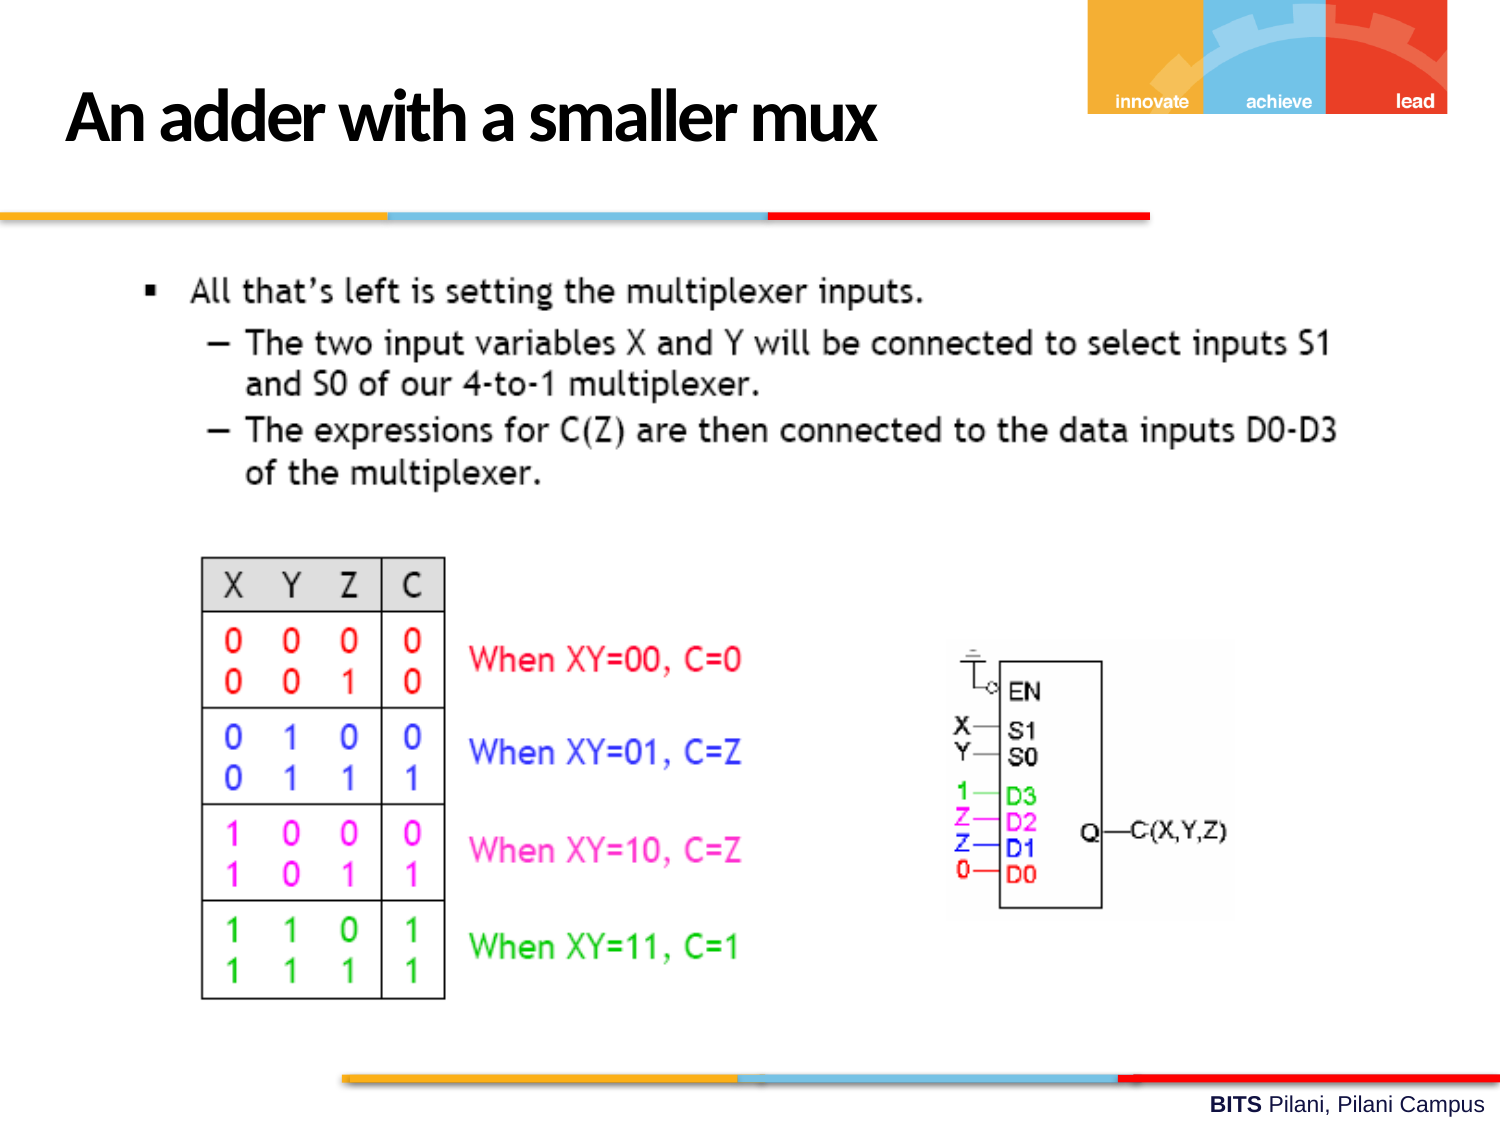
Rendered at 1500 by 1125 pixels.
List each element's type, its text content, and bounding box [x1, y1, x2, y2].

picture [1087, 0, 1448, 114]
list An adder with a smaller mux [50, 24, 1088, 213]
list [109, 262, 1391, 1013]
